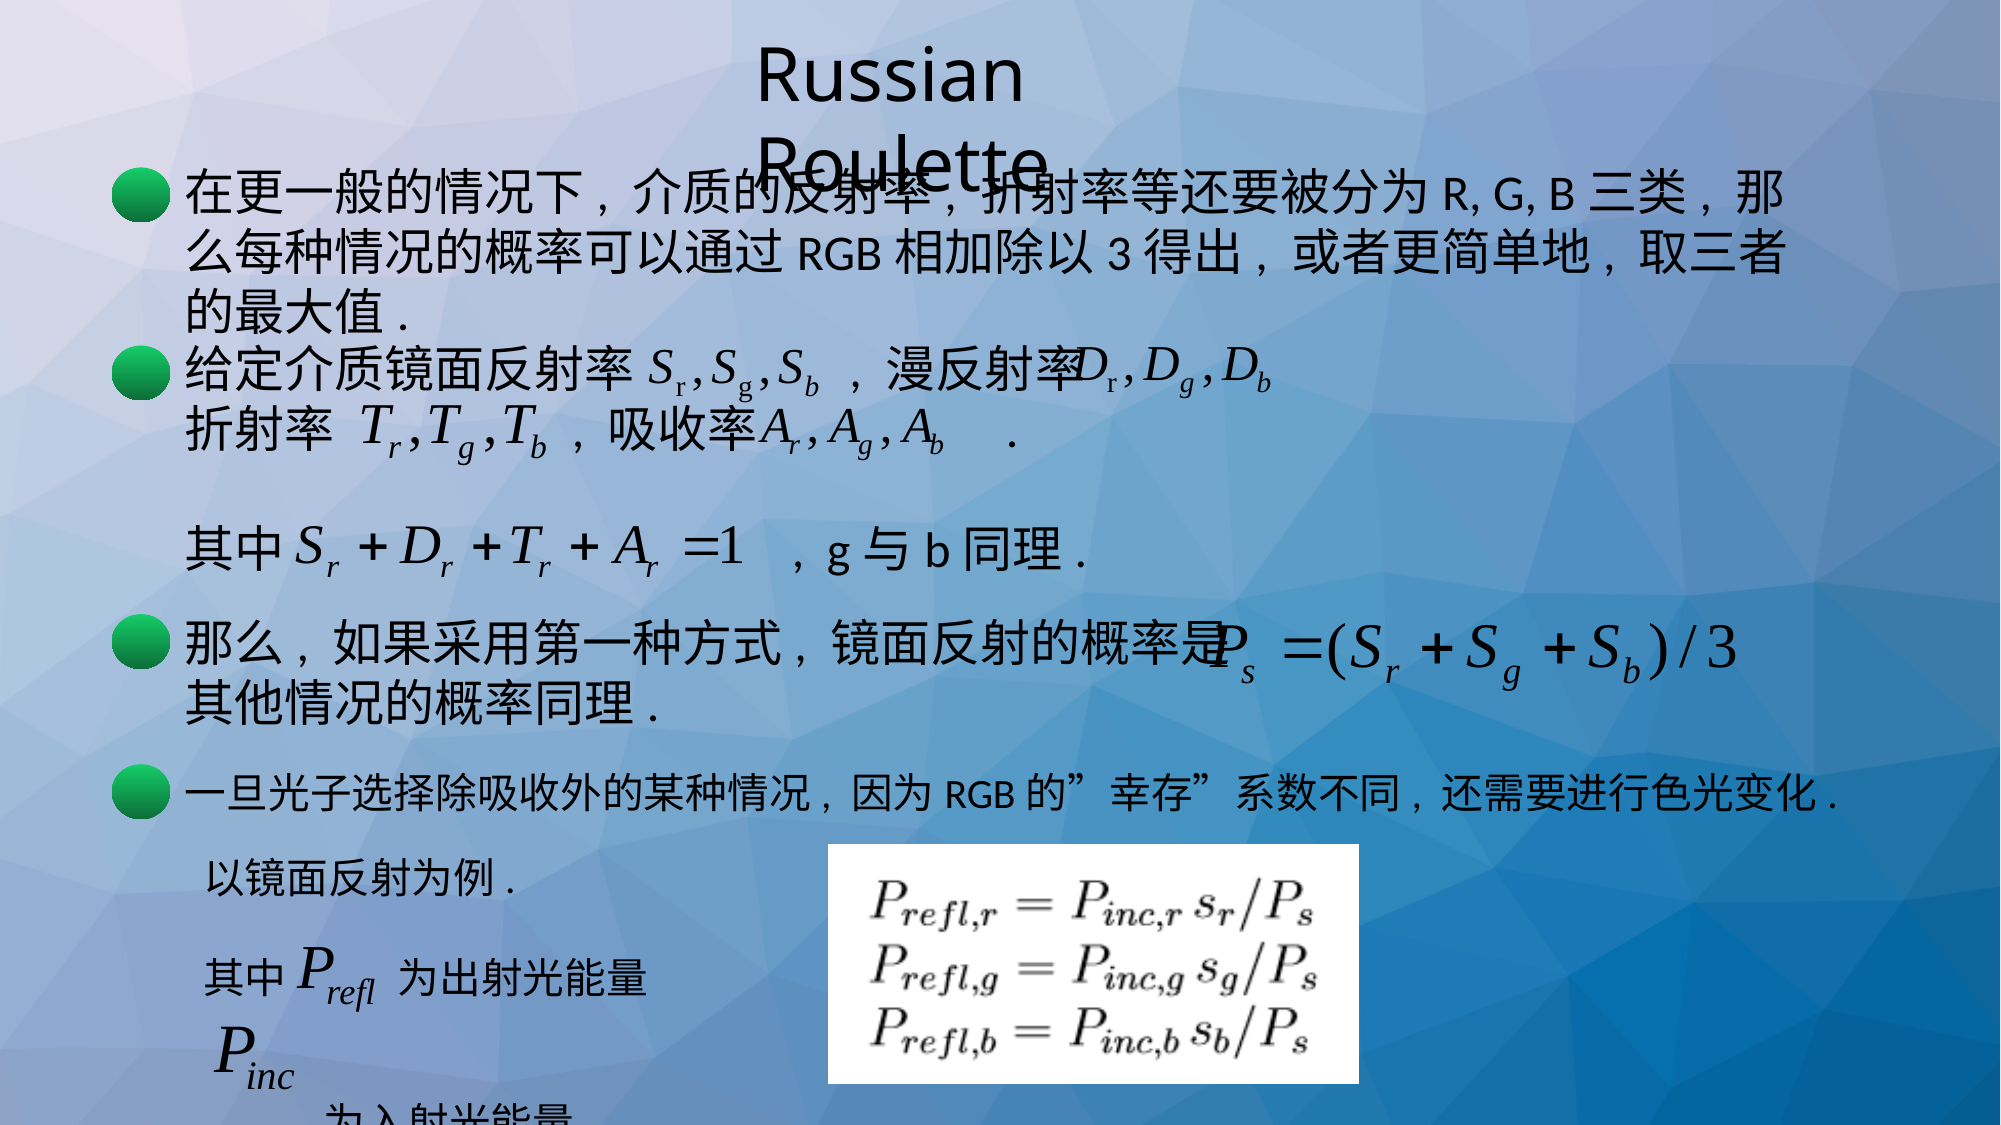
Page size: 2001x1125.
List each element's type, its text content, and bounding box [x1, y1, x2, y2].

text_box 给定介质镜面反射率 , 漫反射率 折射率 , 吸收率 . 其中 , g与b同理. [170, 329, 1814, 585]
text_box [639, 333, 829, 413]
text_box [285, 508, 750, 588]
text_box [1062, 329, 1281, 410]
text_box [110, 344, 172, 402]
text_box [749, 391, 955, 472]
text_box [110, 613, 172, 671]
text_box 那么, 如果采用第一种方式, 镜面反射的概率是 其他情况的概率同理. [170, 603, 1804, 739]
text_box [353, 386, 560, 478]
text_box [110, 763, 172, 821]
text_box [110, 166, 172, 224]
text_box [201, 1003, 306, 1107]
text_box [1199, 603, 1745, 705]
picture [0, 0, 2001, 1125]
text_box 在更一般的情况下, 介质的反射率, 折射率等还要被分为R, G, B三类, 那么每种情况的概率可以通过RGB相加除以3得出, 或者更简单地, 取三者的最大值. [170, 153, 1830, 348]
text_box 一旦光子选择除吸收外的某种情况, 因为RGB的”幸存”系数不同, 还需要进行色光变化. [170, 759, 1946, 824]
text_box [285, 926, 390, 1026]
text_box 以镜面反射为例. 其中 为出射光能量 为入射光能量 [188, 844, 712, 1125]
text_box Russian Roulette [739, 18, 1310, 153]
